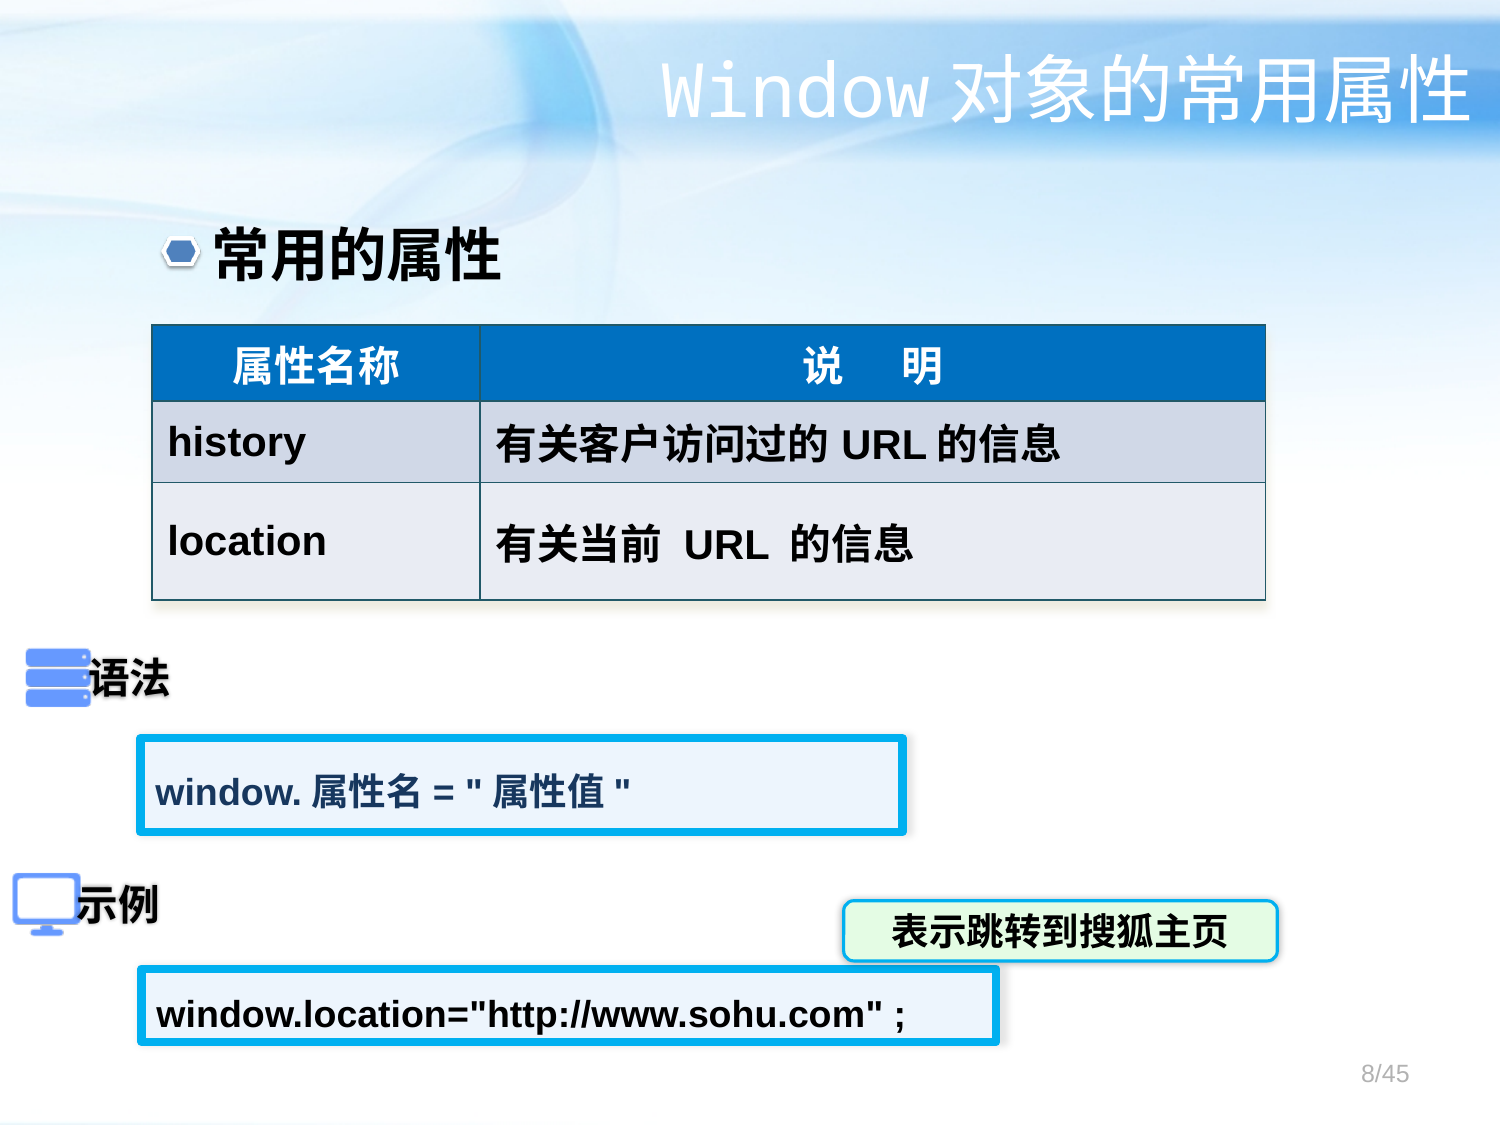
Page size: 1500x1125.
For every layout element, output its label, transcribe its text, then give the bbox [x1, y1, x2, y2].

text_box window.属性名= "属性值" [140, 738, 903, 833]
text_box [11, 869, 176, 938]
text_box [23, 644, 188, 711]
list 常用的属性 [140, 340, 1395, 1033]
table_header 属性名称 [153, 326, 479, 400]
slide_number 8/45 [1074, 1042, 1425, 1103]
table_header 说 明 [481, 326, 1265, 400]
table_cell history [153, 402, 479, 482]
picture [0, 0, 1500, 1125]
text_box window.location="http://www.sohu.com" ; [141, 968, 997, 1042]
text_box [88, 208, 1439, 340]
text_box 表示跳转到搜狐主页 [843, 900, 1278, 961]
table_cell location [153, 483, 479, 599]
title Window对象的常用属性 [278, 35, 1489, 129]
table_cell 有关当前 URL 的信息 [481, 483, 1265, 599]
table_cell 有关客户访问过的URL的信息 [481, 402, 1265, 482]
